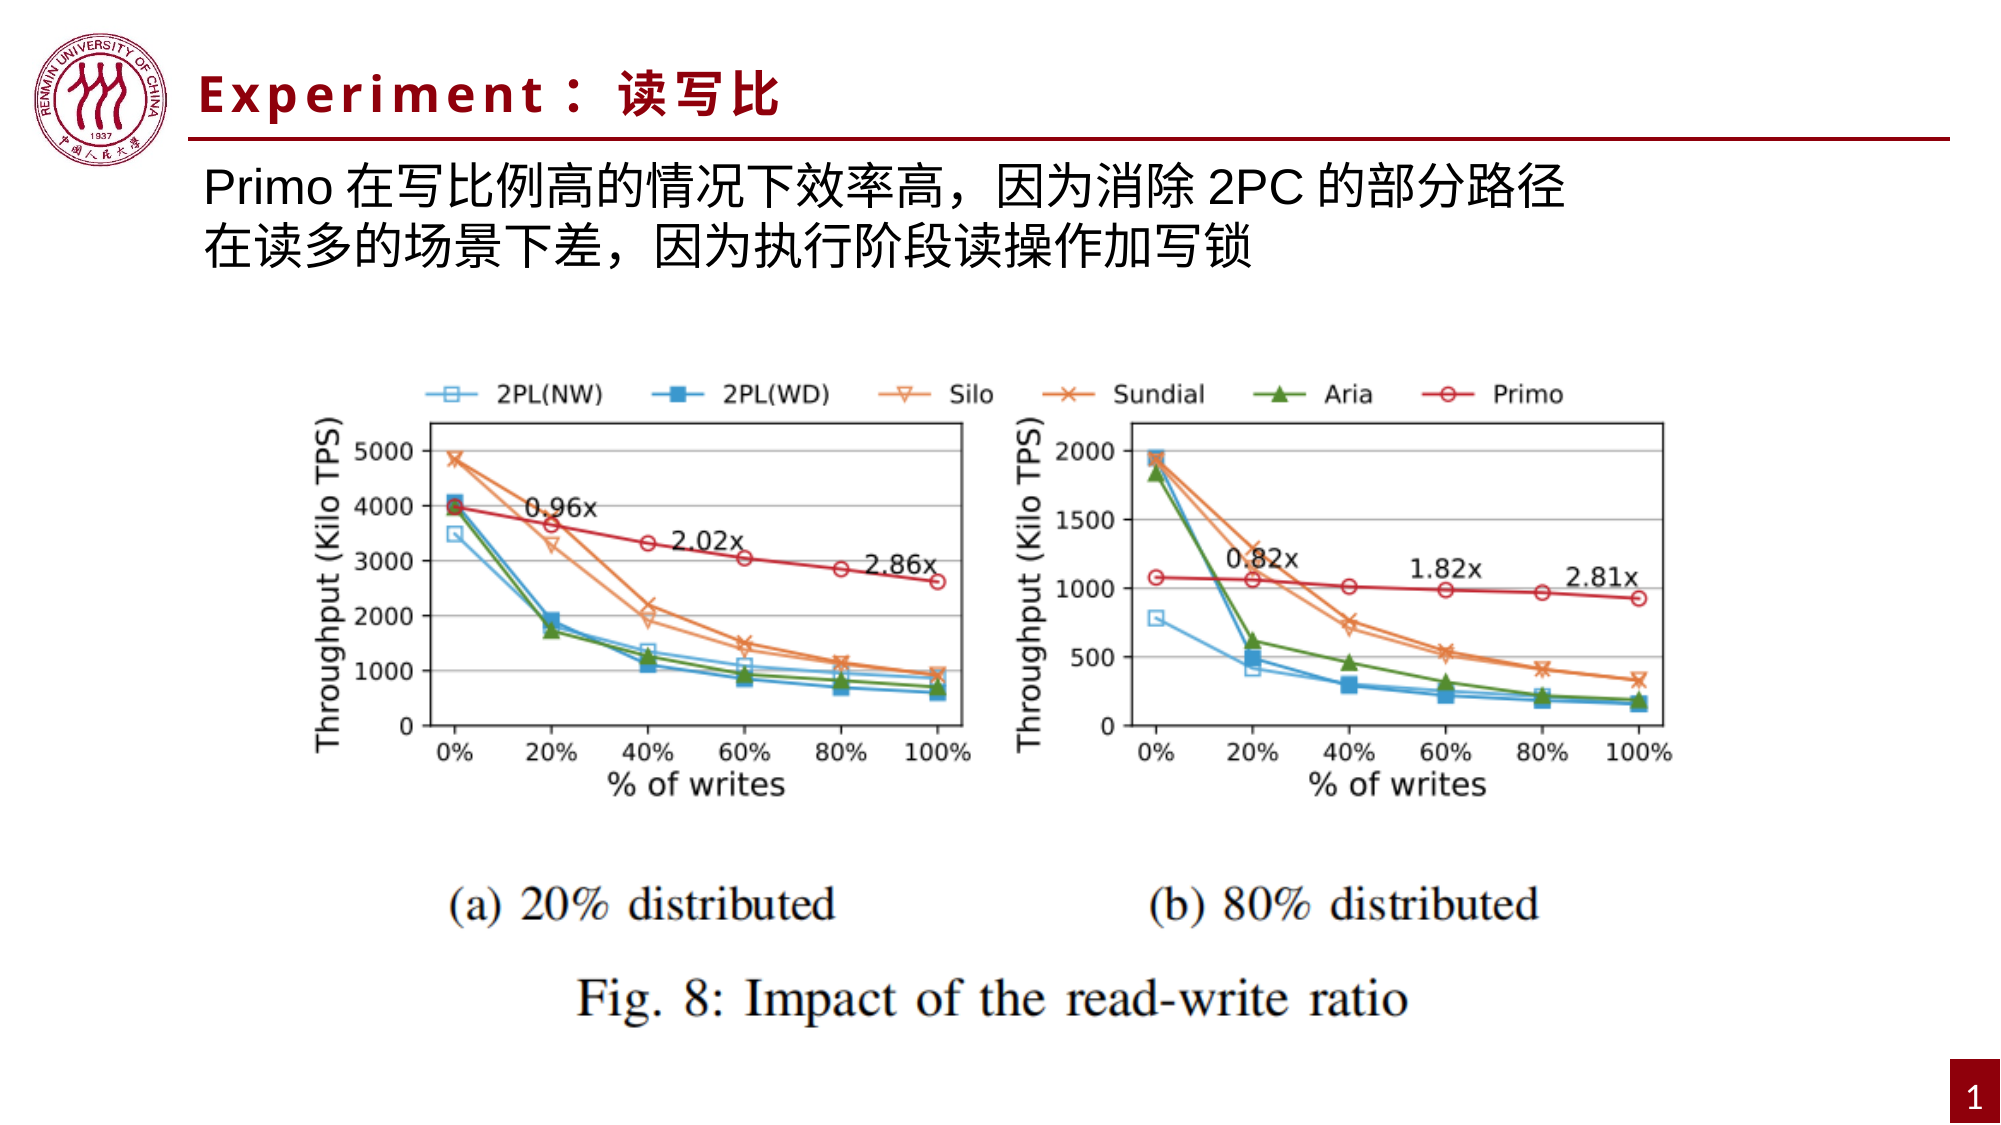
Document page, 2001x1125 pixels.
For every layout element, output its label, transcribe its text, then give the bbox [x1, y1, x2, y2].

picture [293, 370, 1707, 1045]
text_box Primo在写比例高的情况下效率高，因为消除2PC的部分路径 在读多的场景下差，因为执行阶段读操作加写锁 [188, 147, 1843, 283]
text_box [1949, 1059, 2000, 1125]
text_box Experiment：读写比 [183, 55, 796, 130]
picture [32, 15, 172, 182]
